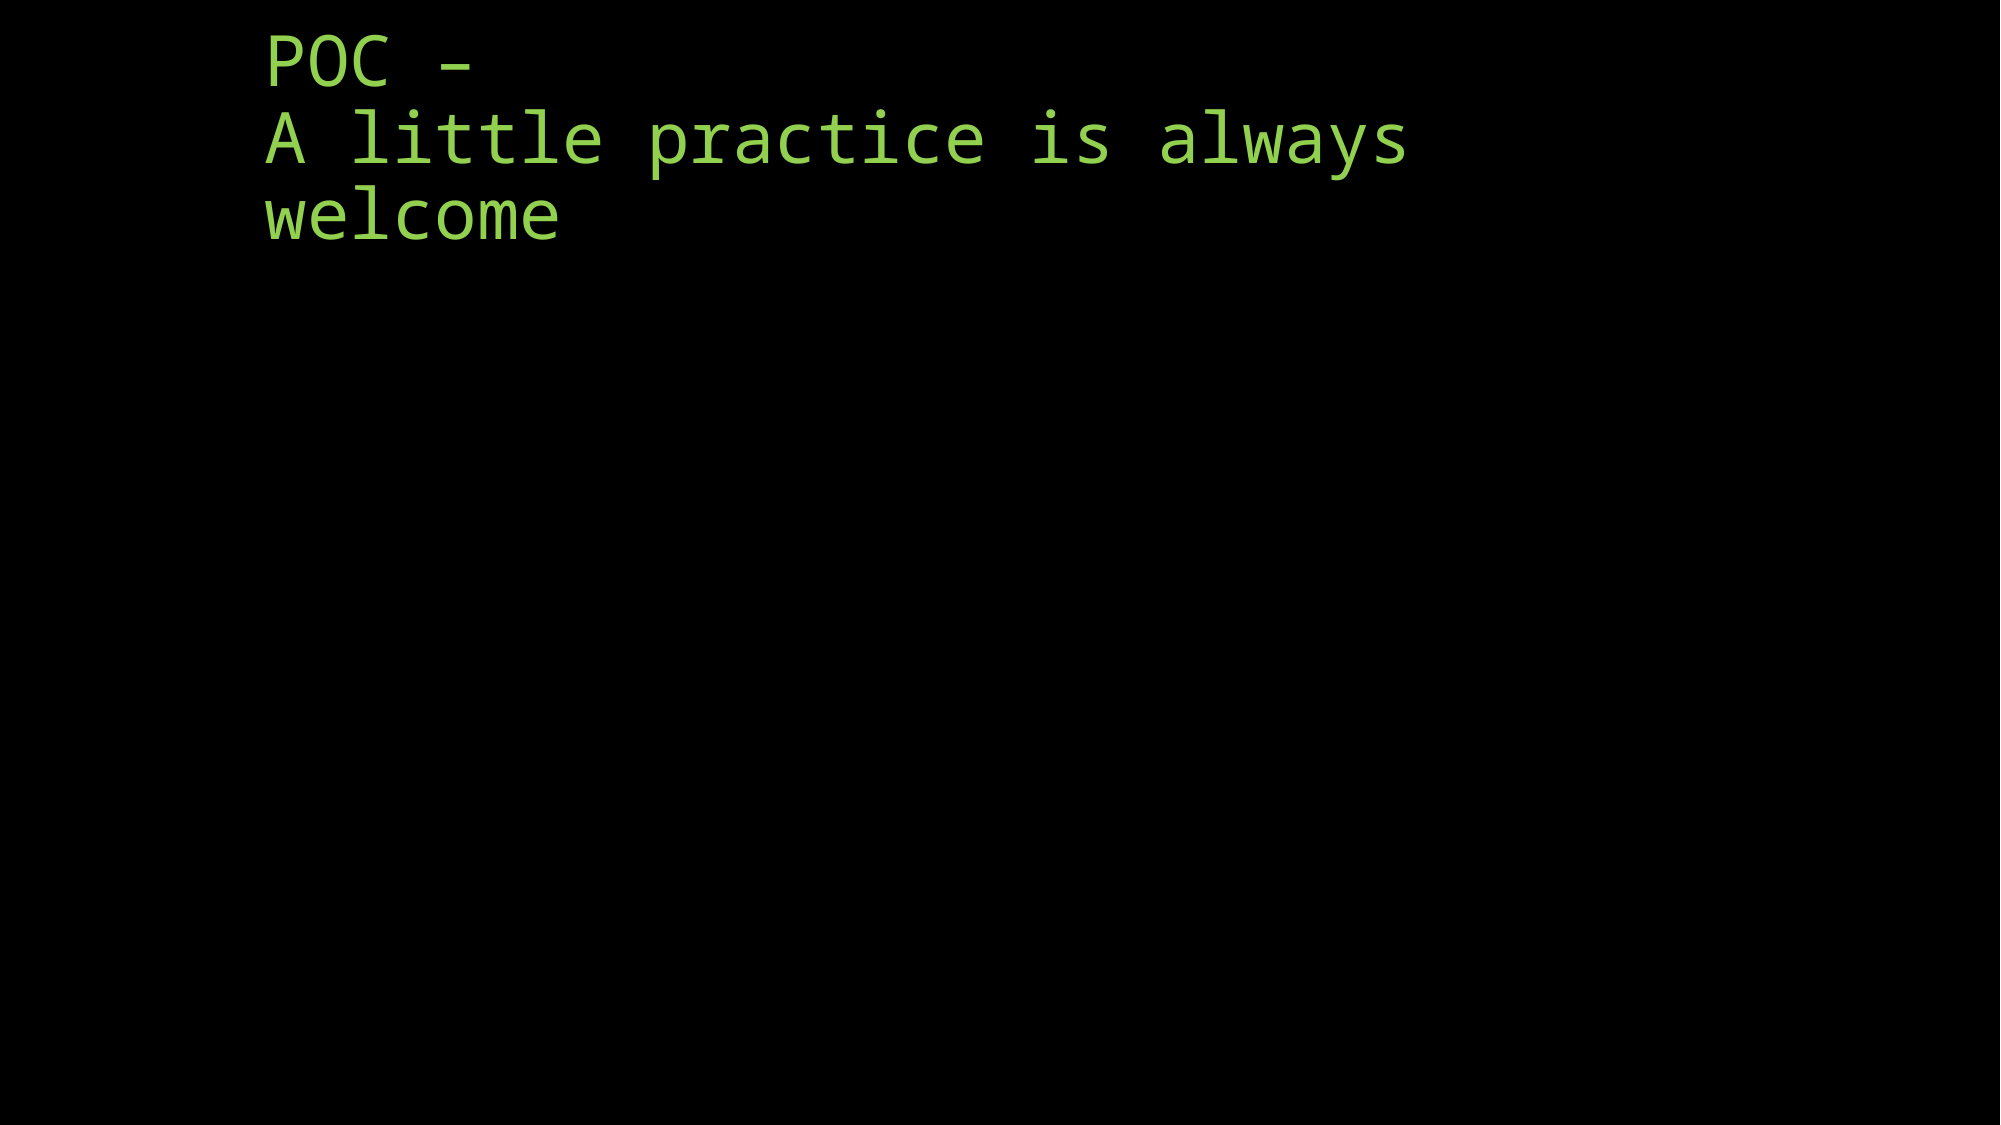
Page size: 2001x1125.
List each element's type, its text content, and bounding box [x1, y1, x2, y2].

title POC – A little practice is always welcome [249, 75, 1750, 263]
